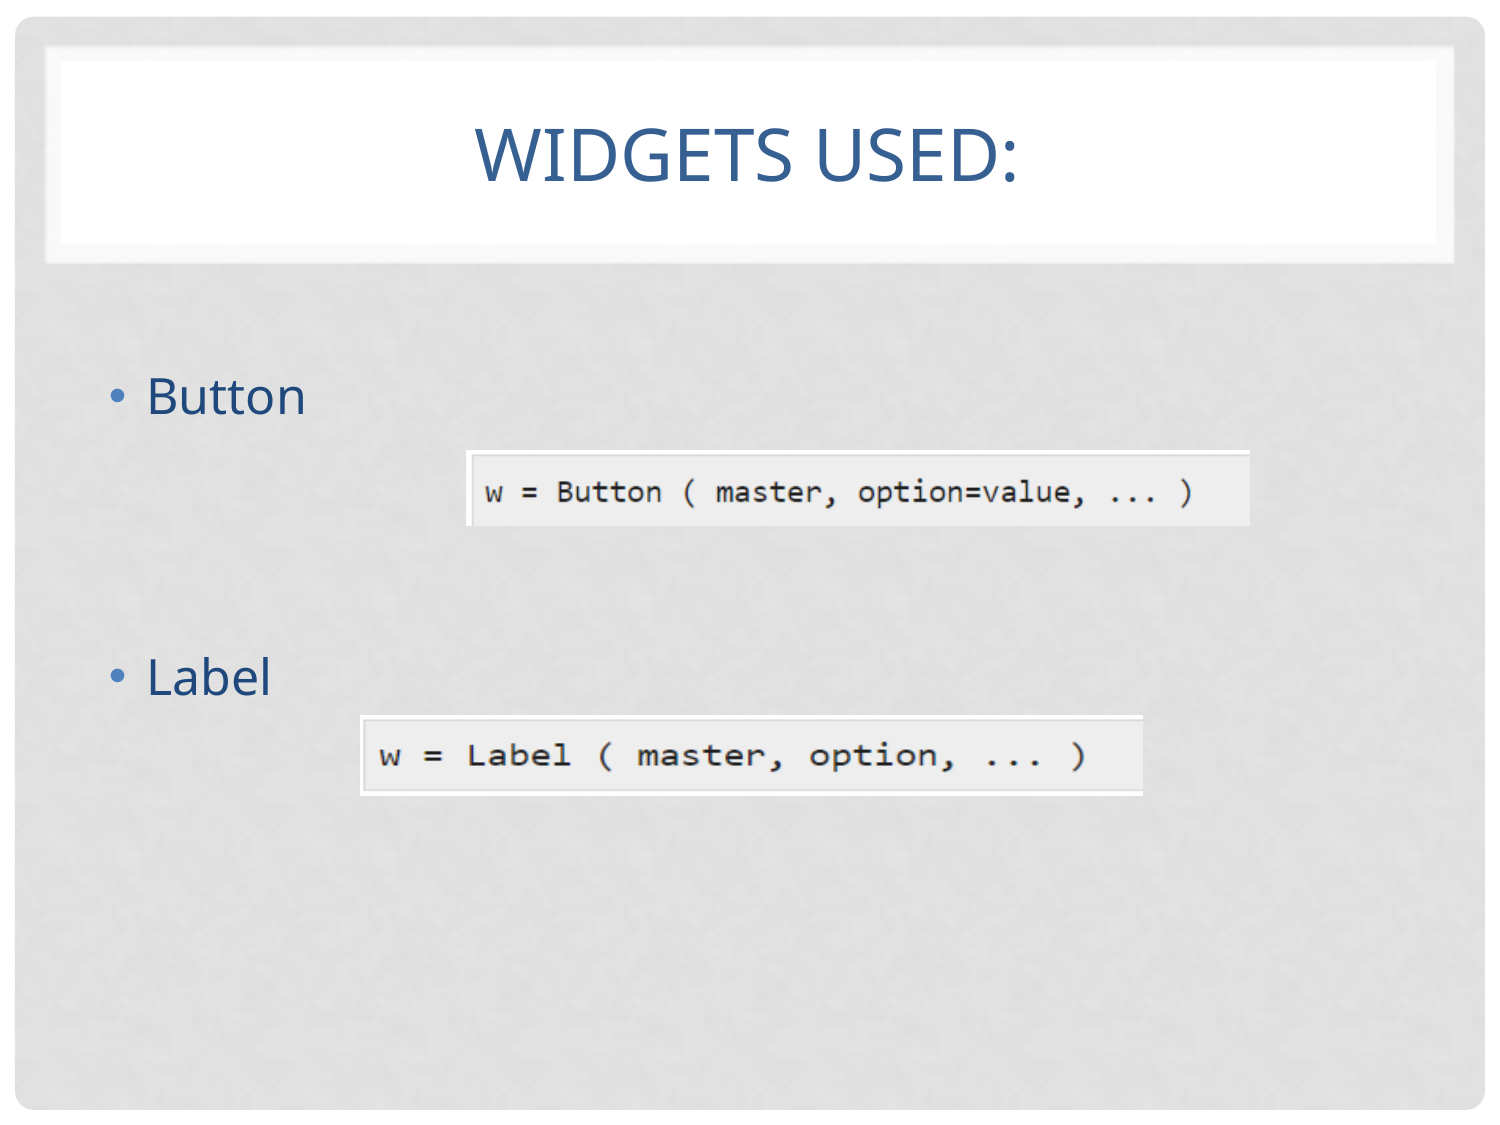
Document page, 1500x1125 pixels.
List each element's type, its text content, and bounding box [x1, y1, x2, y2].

title Widgets used: [69, 66, 1425, 238]
picture [359, 715, 1144, 796]
list Button Label [75, 287, 1425, 1005]
picture [466, 450, 1250, 526]
